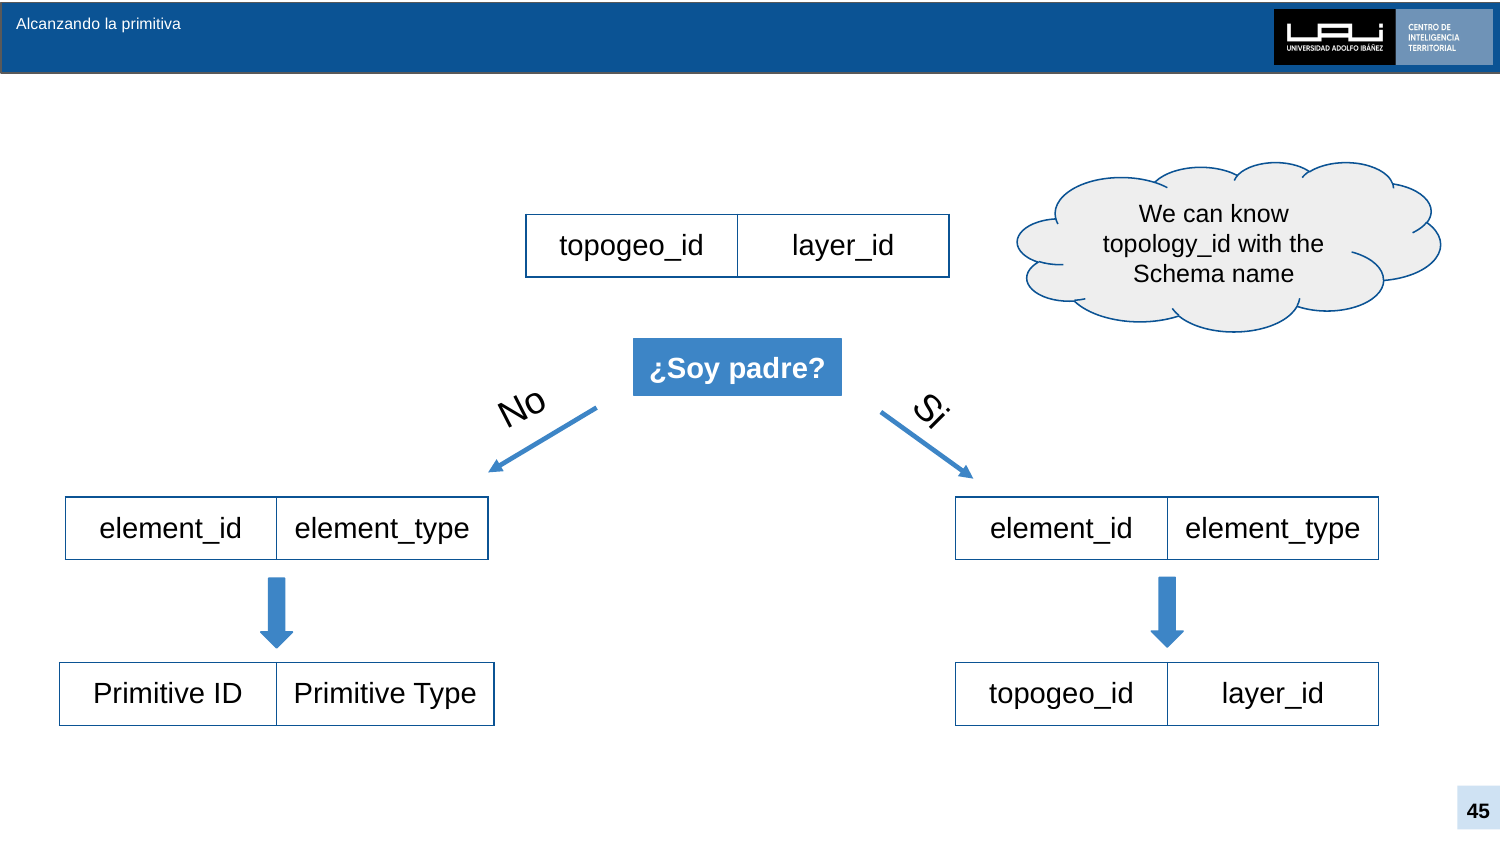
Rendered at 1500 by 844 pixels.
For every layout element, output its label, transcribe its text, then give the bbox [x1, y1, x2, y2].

table_header layer_id [1168, 663, 1378, 725]
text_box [880, 411, 974, 479]
text_box [1151, 577, 1184, 648]
table_header Primitive ID [60, 663, 276, 725]
text_box ¿Soy padre? [633, 338, 842, 396]
table_header layer_id [738, 215, 948, 276]
picture [1274, 9, 1493, 65]
table_header topogeo_id [527, 215, 737, 276]
table_header element_id [66, 498, 276, 559]
text_box No [469, 351, 572, 415]
table_header topogeo_id [956, 663, 1167, 725]
text_box Si [887, 360, 997, 439]
table_header element_id [956, 498, 1167, 559]
table_header element_type [1168, 498, 1378, 559]
text_box [260, 578, 293, 648]
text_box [487, 407, 597, 473]
slide_number ‹#› [1414, 777, 1500, 842]
title Alcanzando la primitiva [1, 0, 1500, 48]
table_header Primitive Type [277, 663, 493, 725]
table_header element_type [277, 498, 487, 559]
text_box [1, 48, 1500, 74]
text_box We can know topology_id with the Schema name [1017, 162, 1441, 333]
